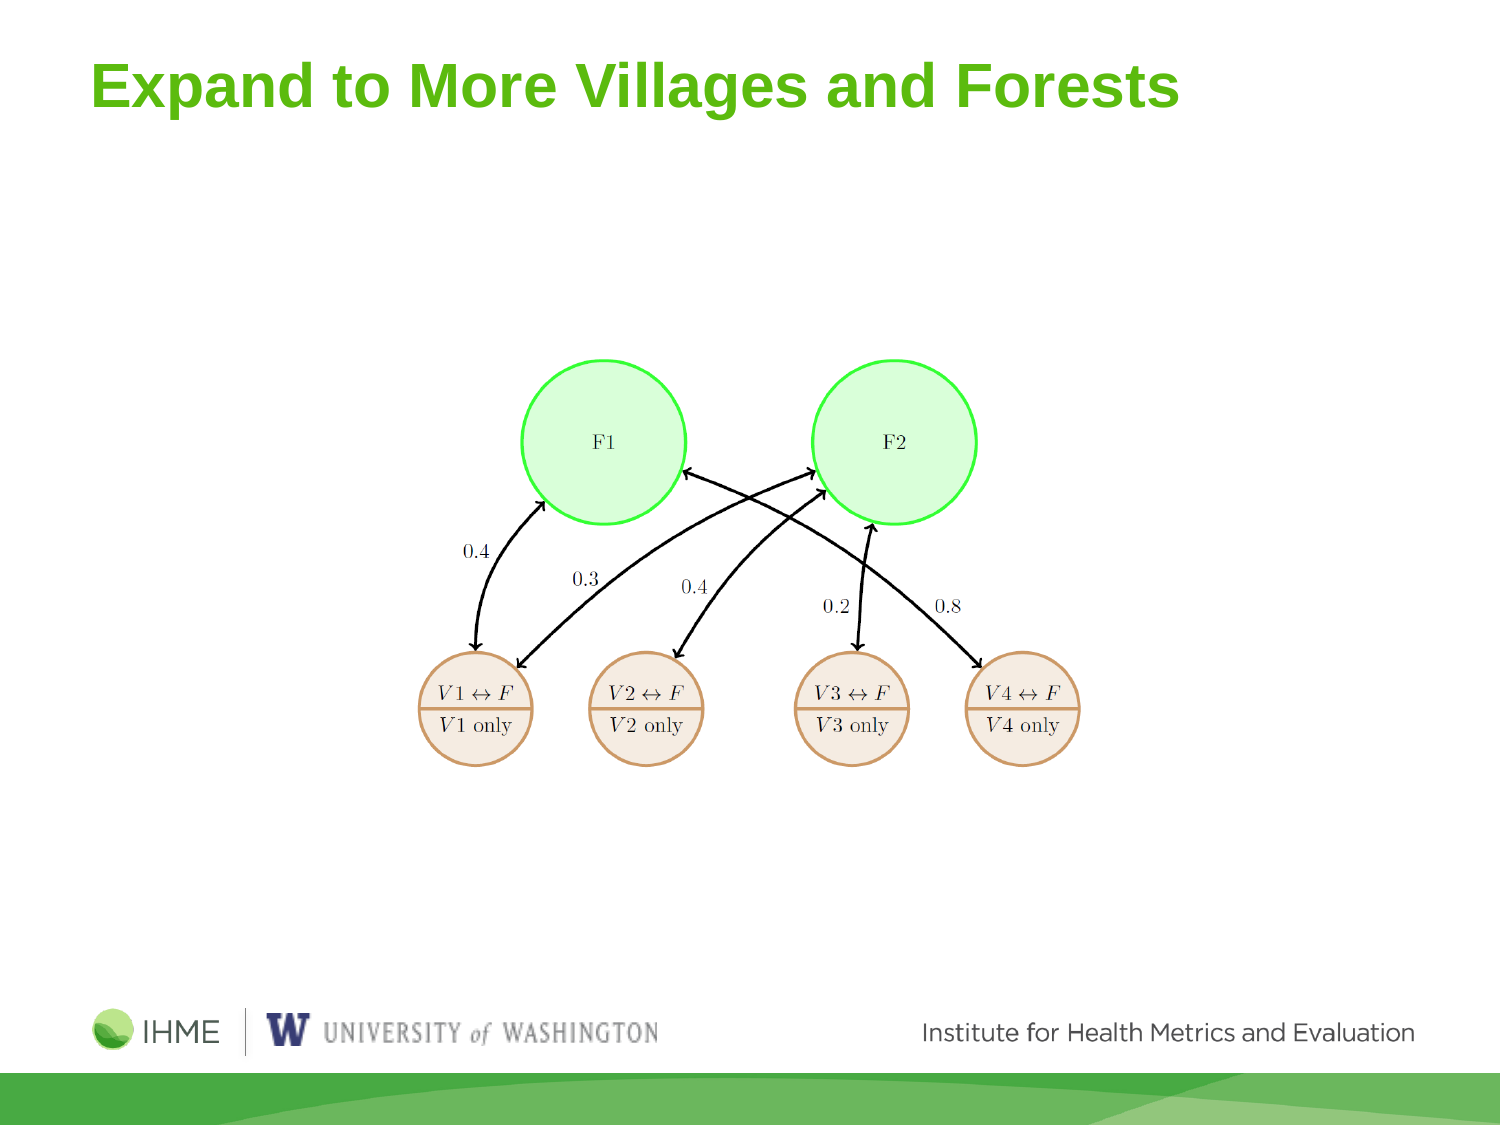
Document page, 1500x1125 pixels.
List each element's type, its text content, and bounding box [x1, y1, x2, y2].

picture [0, 1073, 1500, 1125]
title Expand to More Villages and Forests [75, 37, 1419, 128]
picture [915, 1015, 1420, 1047]
picture [409, 349, 1091, 775]
picture [92, 1008, 219, 1050]
